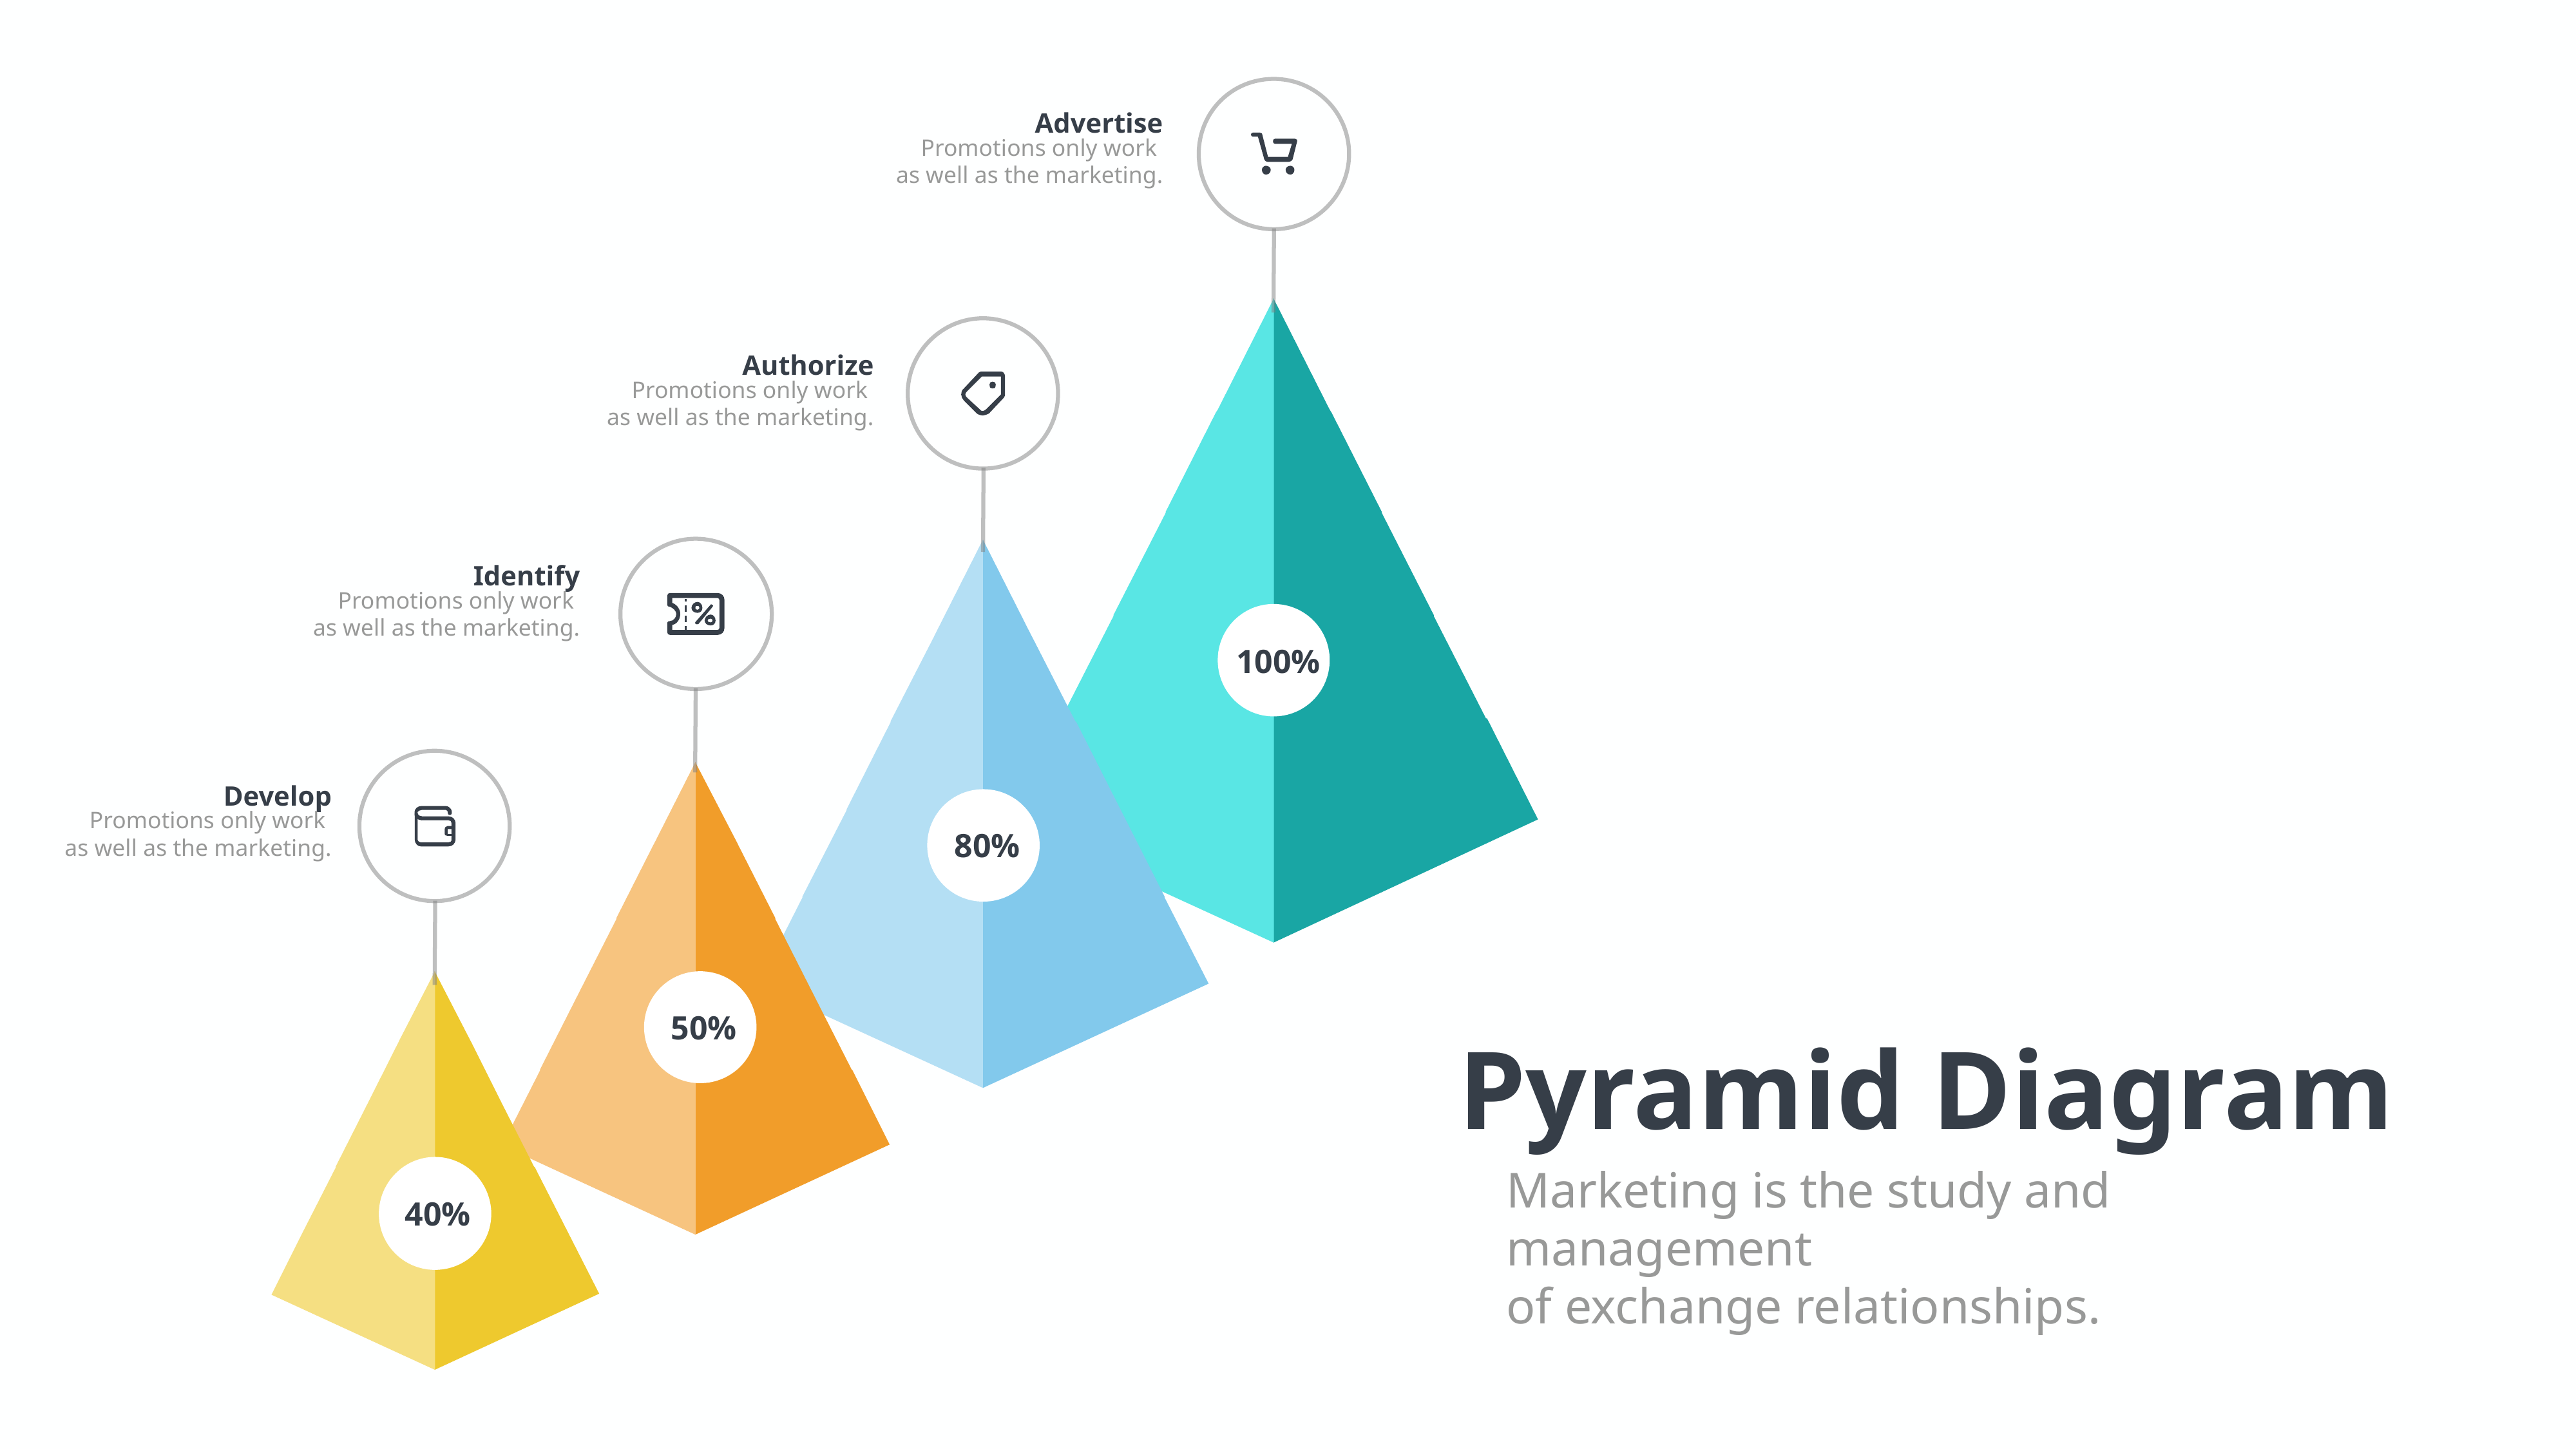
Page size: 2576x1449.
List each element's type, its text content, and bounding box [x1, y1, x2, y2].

text_box [1223, 685, 1324, 717]
text_box [695, 604, 714, 625]
text_box [989, 381, 996, 389]
text_box [435, 972, 600, 1370]
text_box 50% [660, 1003, 749, 1051]
text_box [691, 601, 703, 613]
text_box [1198, 79, 1350, 229]
text_box [379, 1157, 491, 1270]
text_box [1262, 166, 1271, 175]
text_box [961, 371, 1006, 416]
text_box [684, 615, 687, 623]
text_box [1250, 132, 1297, 162]
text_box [837, 101, 1173, 194]
text_box [667, 592, 725, 635]
text_box [704, 614, 716, 626]
text_box [444, 826, 451, 836]
text_box [696, 762, 890, 1235]
text_box 100% [1221, 636, 1336, 685]
text_box [644, 971, 757, 1083]
text_box [1223, 603, 1325, 636]
text_box [414, 816, 456, 847]
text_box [254, 554, 590, 647]
text_box [1217, 640, 1221, 680]
text_box [620, 538, 772, 689]
text_box [513, 762, 696, 1235]
text_box [271, 971, 435, 1370]
text_box [783, 540, 983, 1088]
text_box [1285, 166, 1295, 175]
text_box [5, 774, 341, 867]
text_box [548, 343, 884, 436]
text_box [908, 318, 1058, 469]
text_box [414, 806, 452, 820]
text_box [983, 541, 1209, 1088]
text_box [1067, 299, 1274, 943]
text_box [1274, 299, 1538, 943]
text_box [927, 789, 1040, 902]
text_box 40% [394, 1189, 482, 1238]
text_box [684, 605, 687, 612]
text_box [1496, 1017, 2438, 1282]
text_box 80% [943, 820, 1031, 869]
text_box [359, 750, 510, 902]
